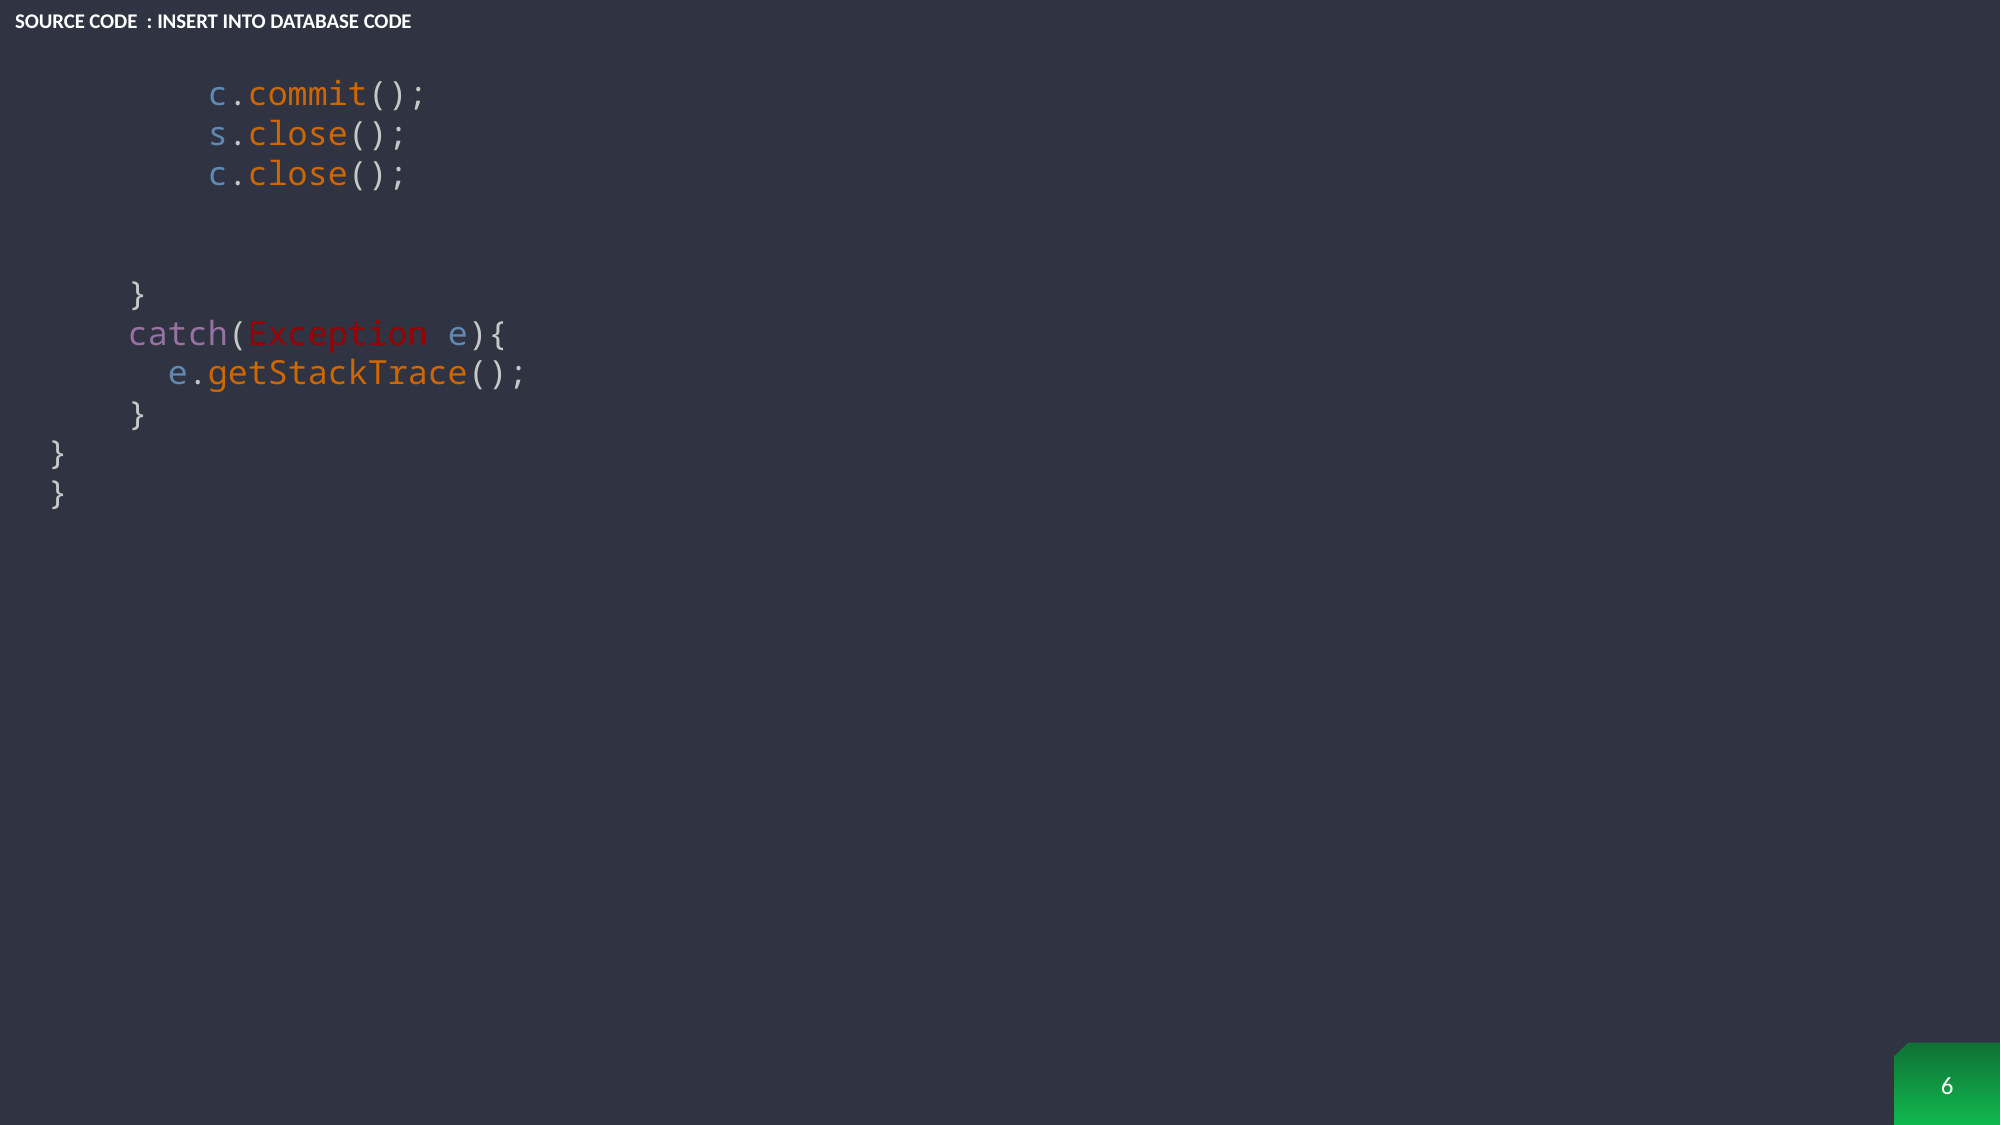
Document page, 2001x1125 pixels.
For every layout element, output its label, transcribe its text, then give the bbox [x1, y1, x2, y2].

title Source Code : Insert into Database Code [0, 2, 2000, 41]
slide_number 6 [1894, 1050, 2000, 1118]
text_box c.commit(); s.close(); c.close(); } catch(Exception e){ e.getStackTrace(); } } } [33, 64, 1652, 719]
